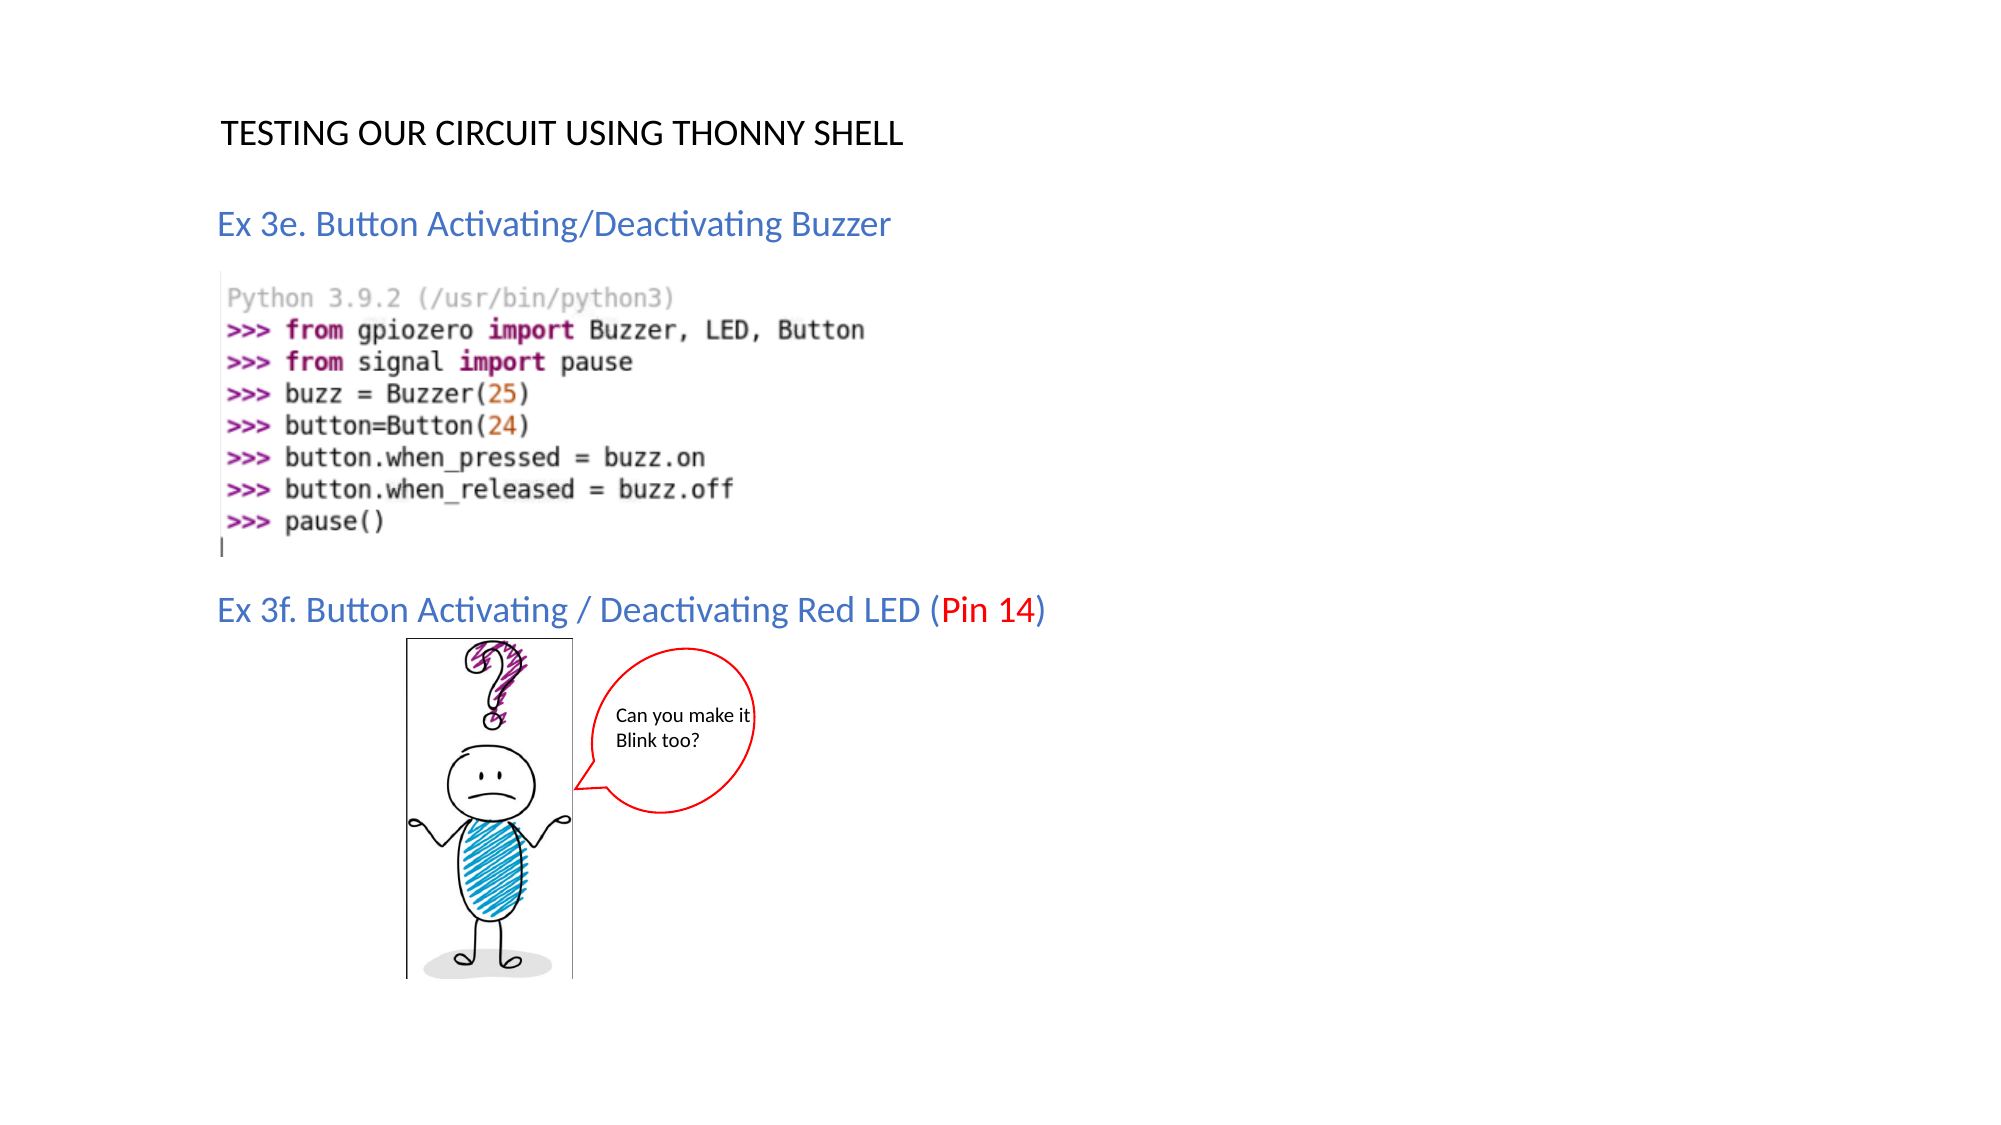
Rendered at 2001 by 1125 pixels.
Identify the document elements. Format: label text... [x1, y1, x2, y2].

text_box Can you make it Blink too? [601, 694, 788, 759]
text_box Ex 3f. Button Activating / Deactivating Red LED (Pin 14) [202, 577, 1083, 638]
text_box Ex 3e. Button Activating/Deactivating Buzzer [202, 191, 989, 251]
text_box [573, 702, 746, 814]
text_box TESTING OUR CIRCUIT USING THONNY SHELL [205, 100, 920, 161]
picture [405, 638, 573, 979]
text_box [605, 647, 752, 694]
picture [220, 271, 905, 557]
